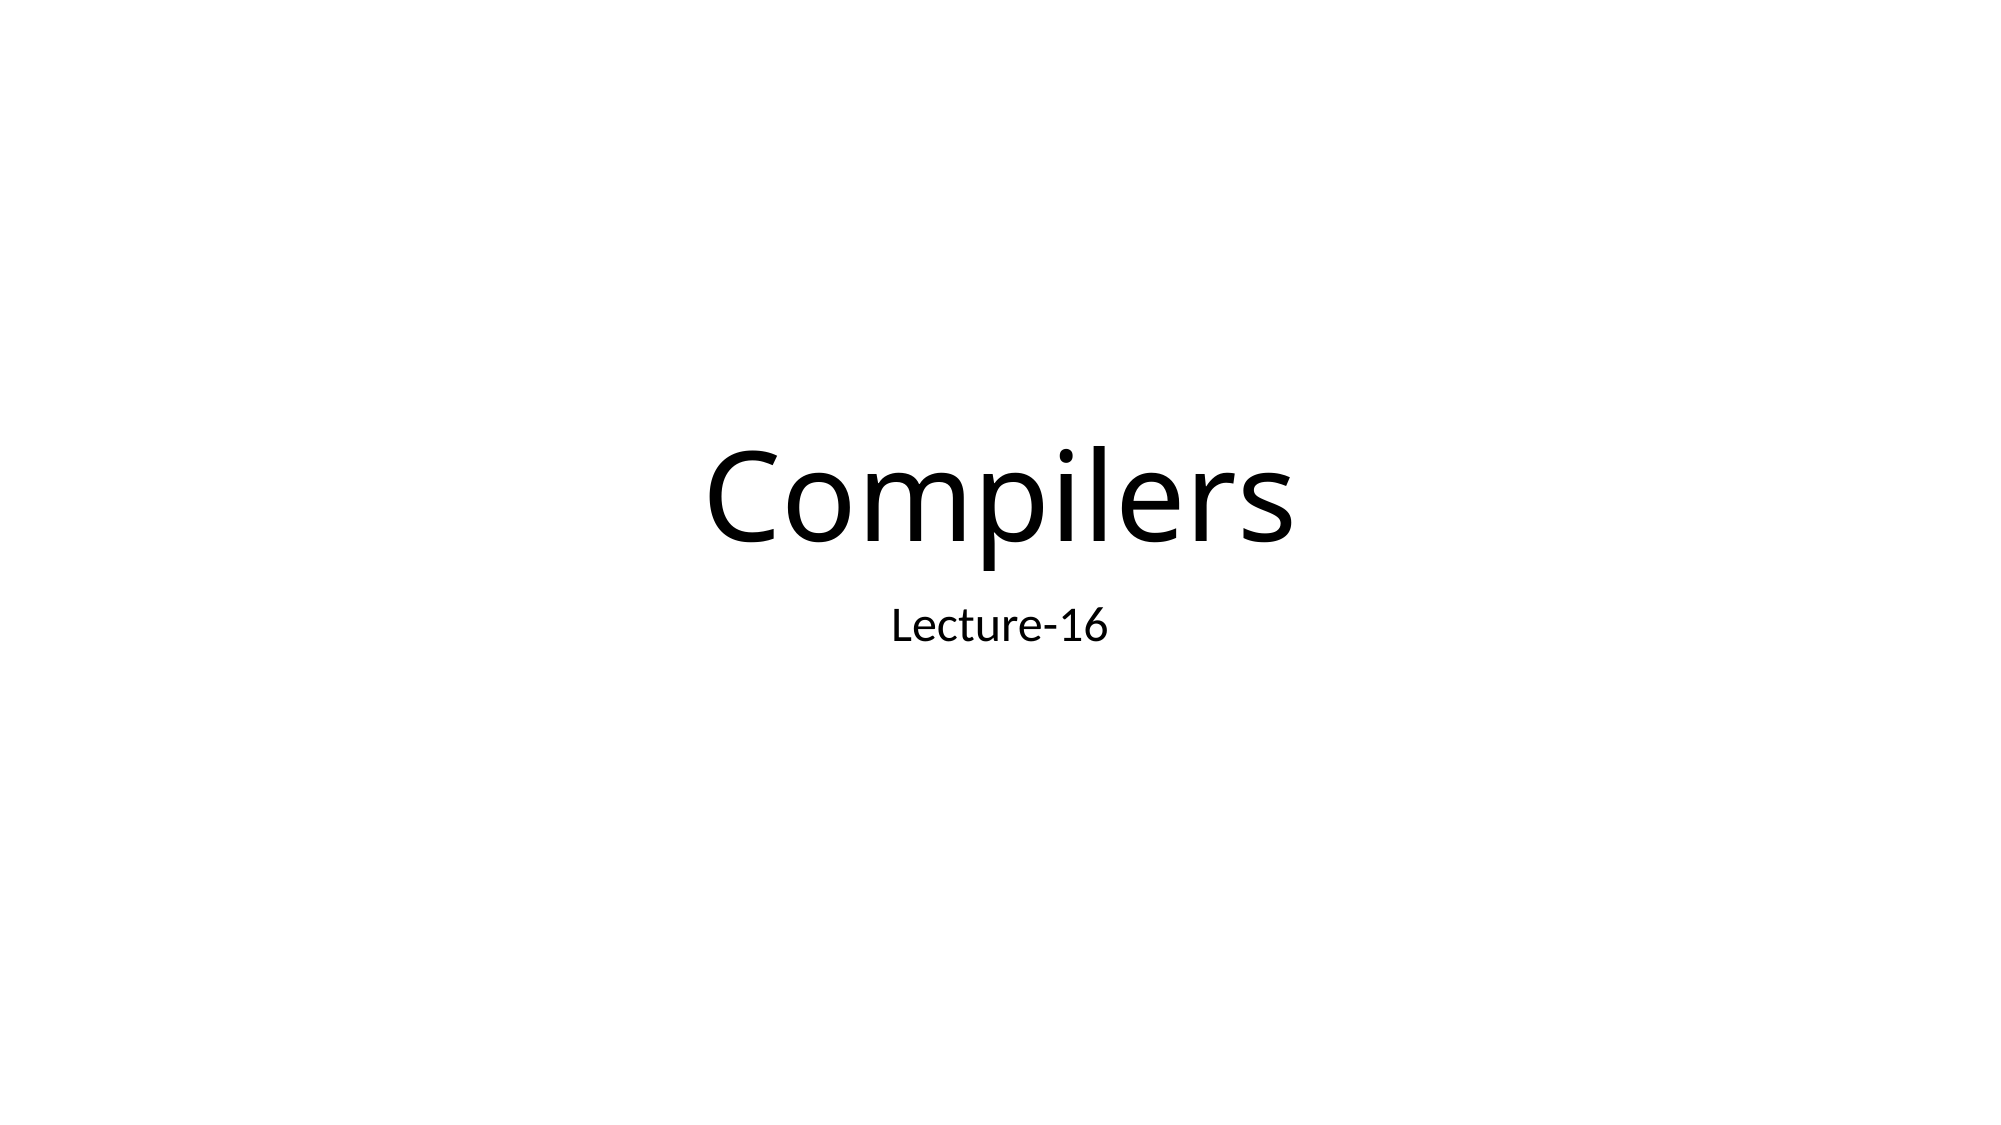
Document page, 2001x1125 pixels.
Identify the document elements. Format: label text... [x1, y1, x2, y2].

title Compilers [249, 184, 1750, 576]
subtitle Lecture-16 [249, 590, 1750, 863]
